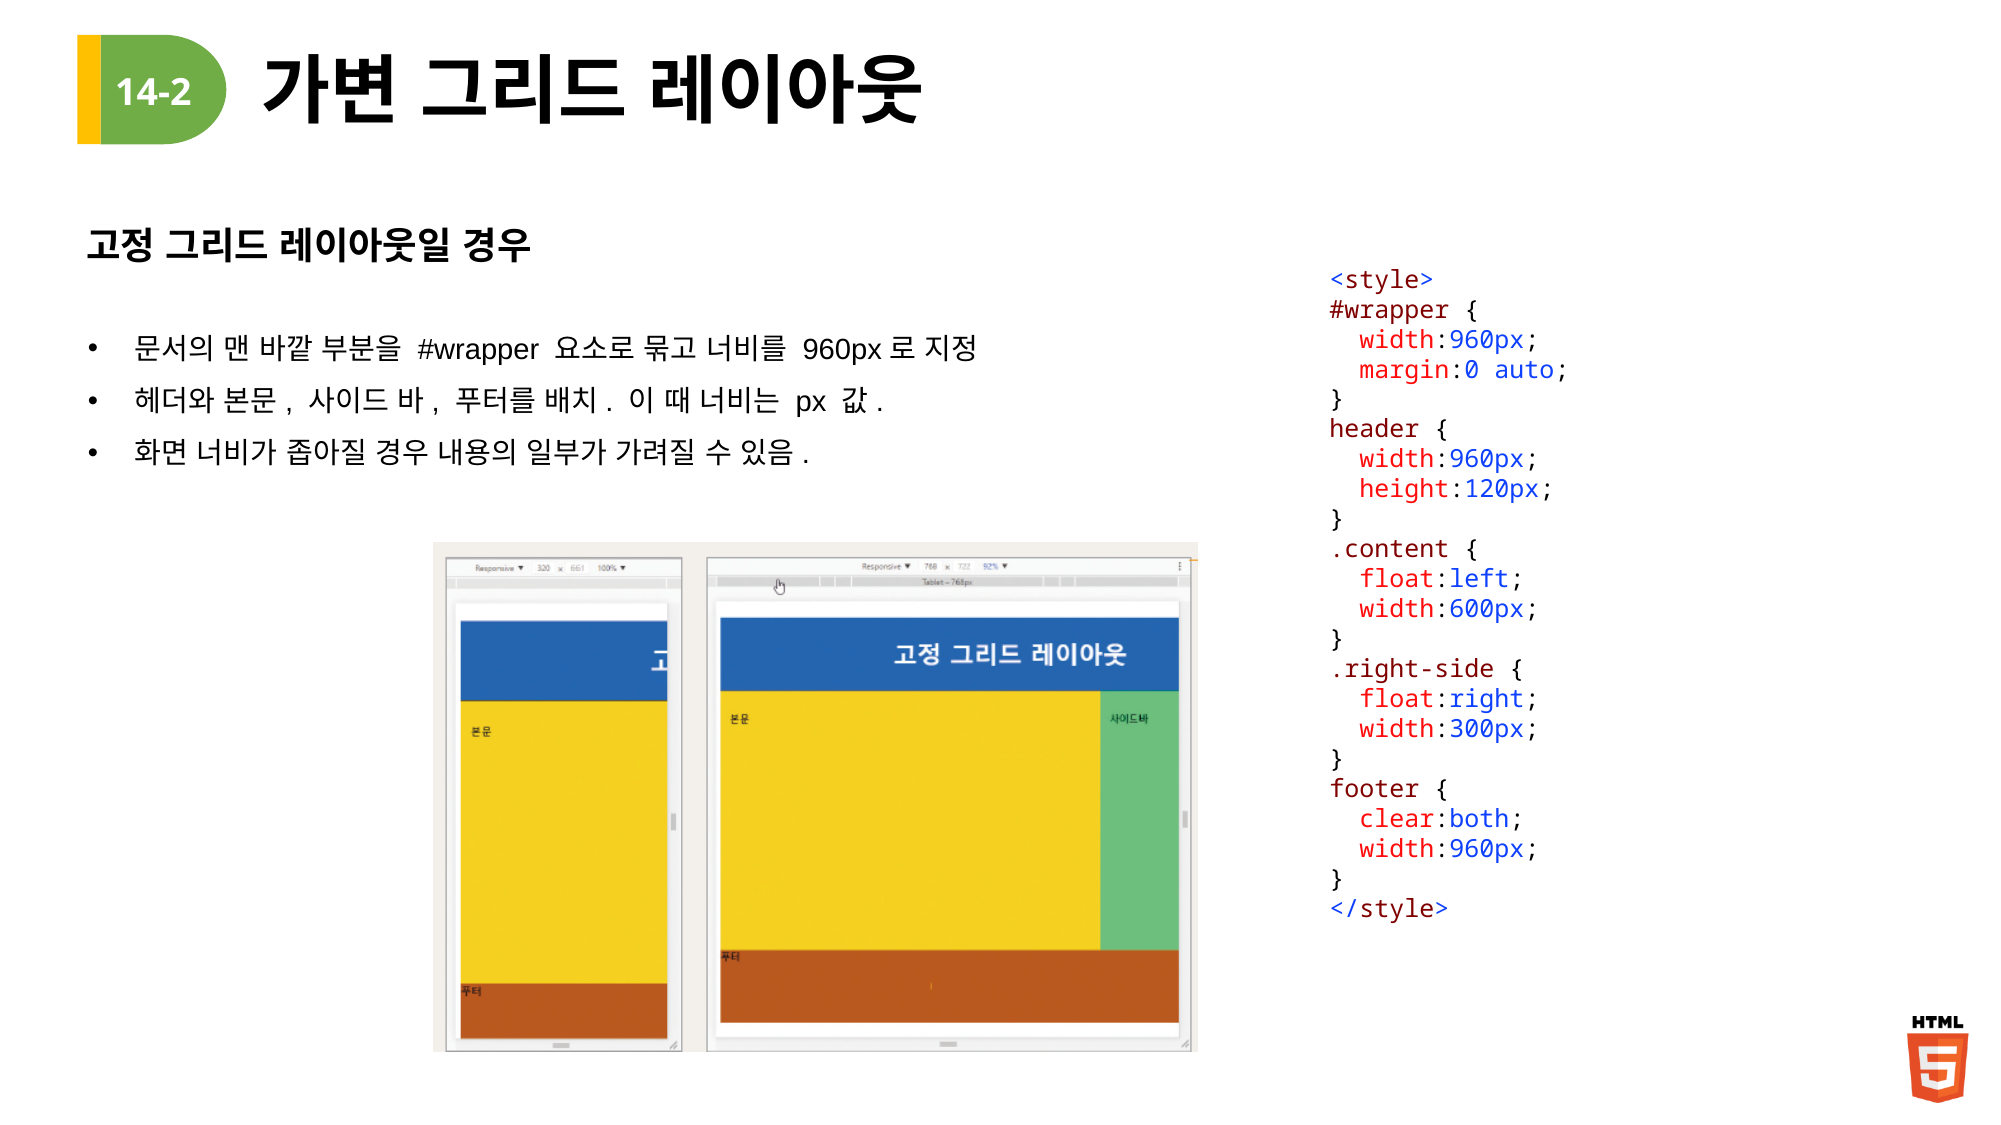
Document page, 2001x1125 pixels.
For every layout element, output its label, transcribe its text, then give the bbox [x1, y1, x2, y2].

text_box 문서의 맨 바깥 부분을 #wrapper 요소로 묶고 너비를 960px로 지정 헤더와 본문, 사이드 바, 푸터를 배치. 이 때 너비는 px 값. 화면 너비가 좁아질 경우 내용의 일부가 가려질 수 있음. [73, 305, 1314, 582]
text_box 14-2 [100, 60, 212, 121]
picture [433, 542, 1198, 1052]
title 가변 그리드 레이아웃 [246, 38, 1739, 149]
text_box <style> #wrapper { width:960px; margin:0 auto; } header { width:960px; height:120px; } .content { float:left; width:600px; } .right-side { float:right; width:300px; } footer { clear:both; width:960px; } </style> [1314, 255, 1704, 930]
picture [1894, 1016, 1981, 1103]
text_box 고정 그리드 레이아웃일 경우 [71, 214, 614, 275]
